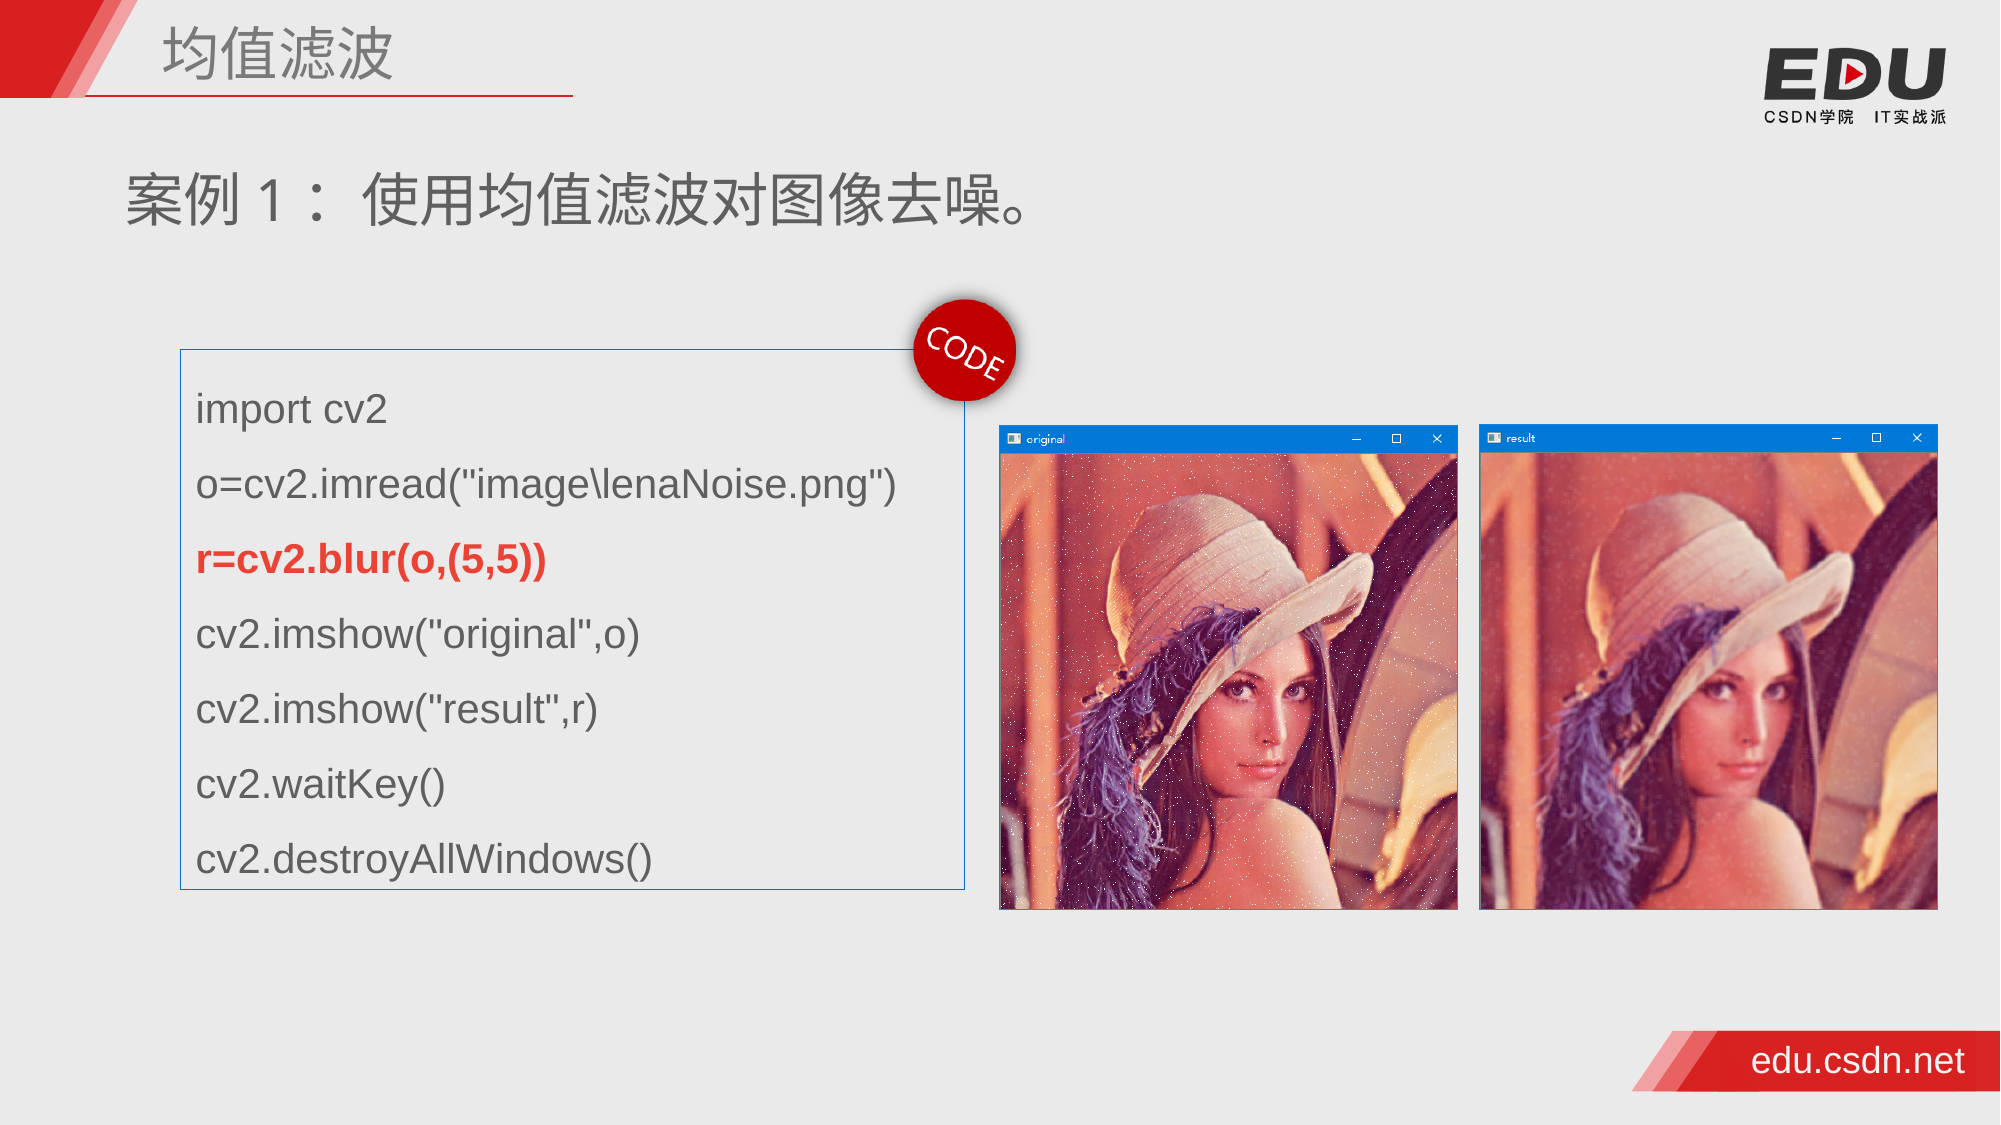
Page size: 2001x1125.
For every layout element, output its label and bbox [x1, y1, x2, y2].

picture [1761, 42, 1948, 128]
picture [888, 273, 1459, 911]
text_box [110, 121, 1709, 241]
text_box [154, 17, 809, 96]
text_box [180, 349, 965, 890]
text_box [10, 0, 126, 77]
picture [1479, 424, 1938, 910]
